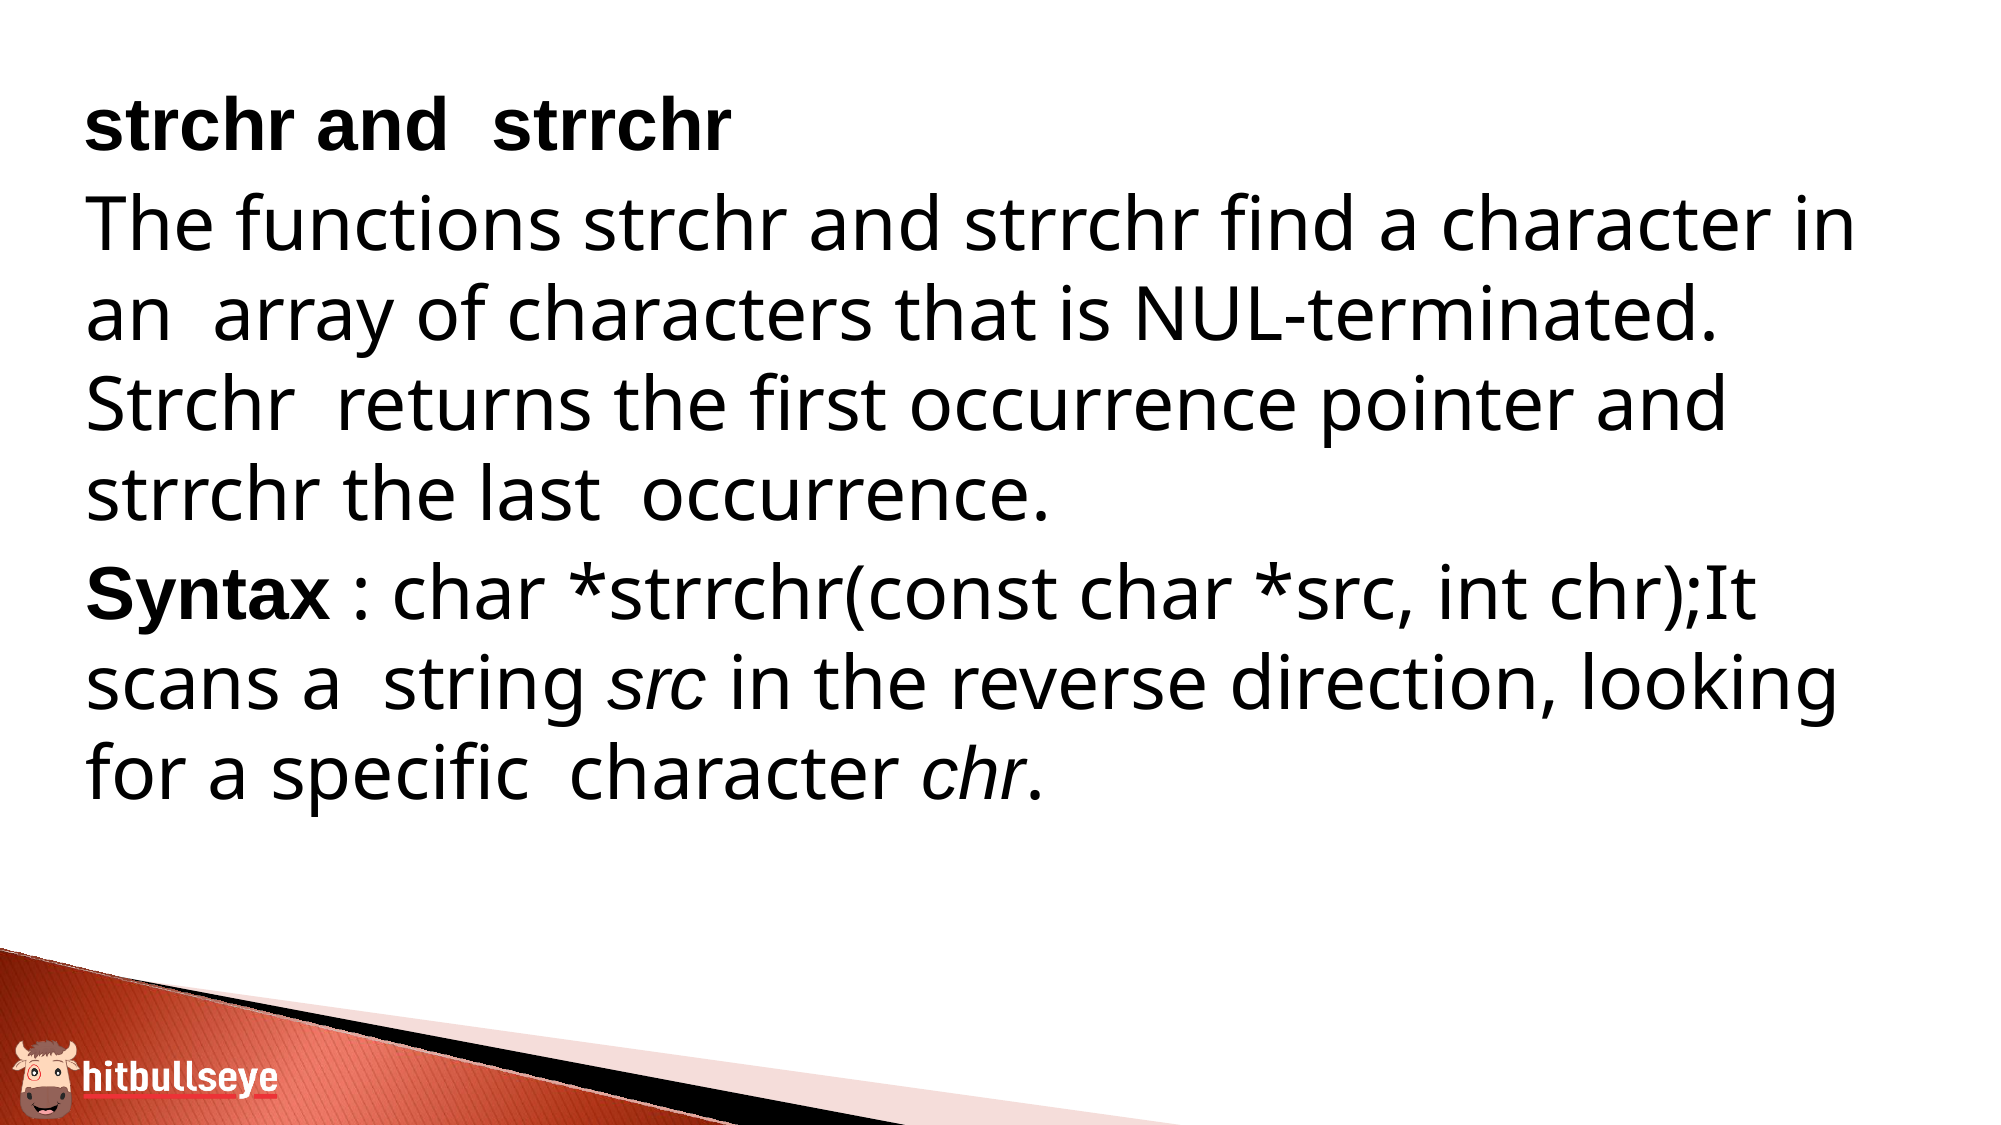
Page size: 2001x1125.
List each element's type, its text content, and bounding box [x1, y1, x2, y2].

text_box The functions strchr and strrchr find a character in an array of characters that is NUL-terminated. Strchr returns the first occurrence pointer and strrchr the last occurrence. Syntax : char *strrchr(const char *src, int chr);It scans a string src in the reverse direction, looking for a specific character chr. [83, 173, 1938, 815]
picture [0, 948, 743, 1125]
title strchr and strrchr [83, 75, 1917, 167]
